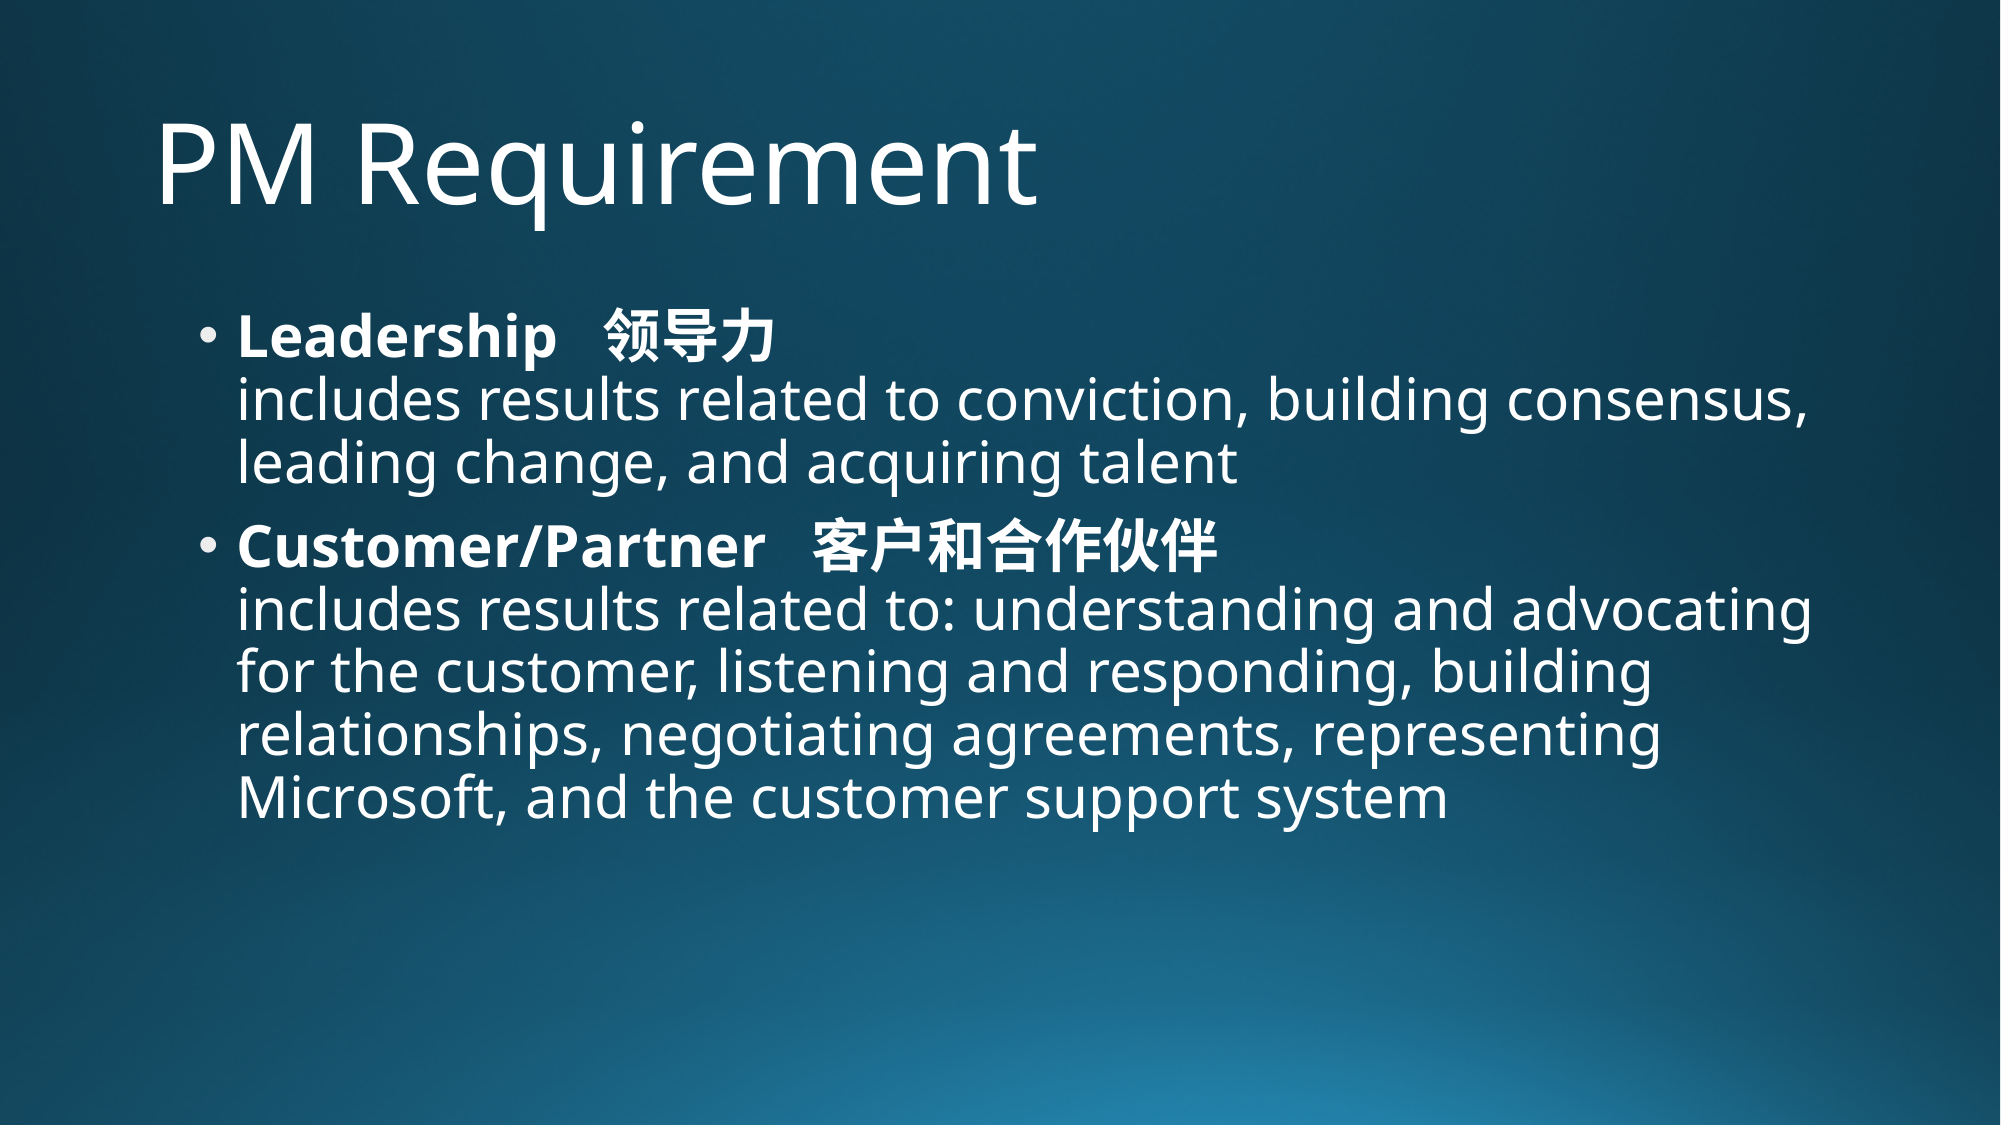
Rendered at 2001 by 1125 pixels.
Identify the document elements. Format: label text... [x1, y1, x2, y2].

title PM Requirement [137, 59, 1863, 278]
picture [0, 0, 2001, 1125]
list Leadership 领导力 includes results related to conviction, building consensus, leading change, and acquiring talent Customer/Partner 客户和合作伙伴 includes results related to: understanding and advocating for the customer, listening and responding, building relationships, negotiating agreements, representing Microsoft, and the customer support system [183, 299, 1863, 1014]
